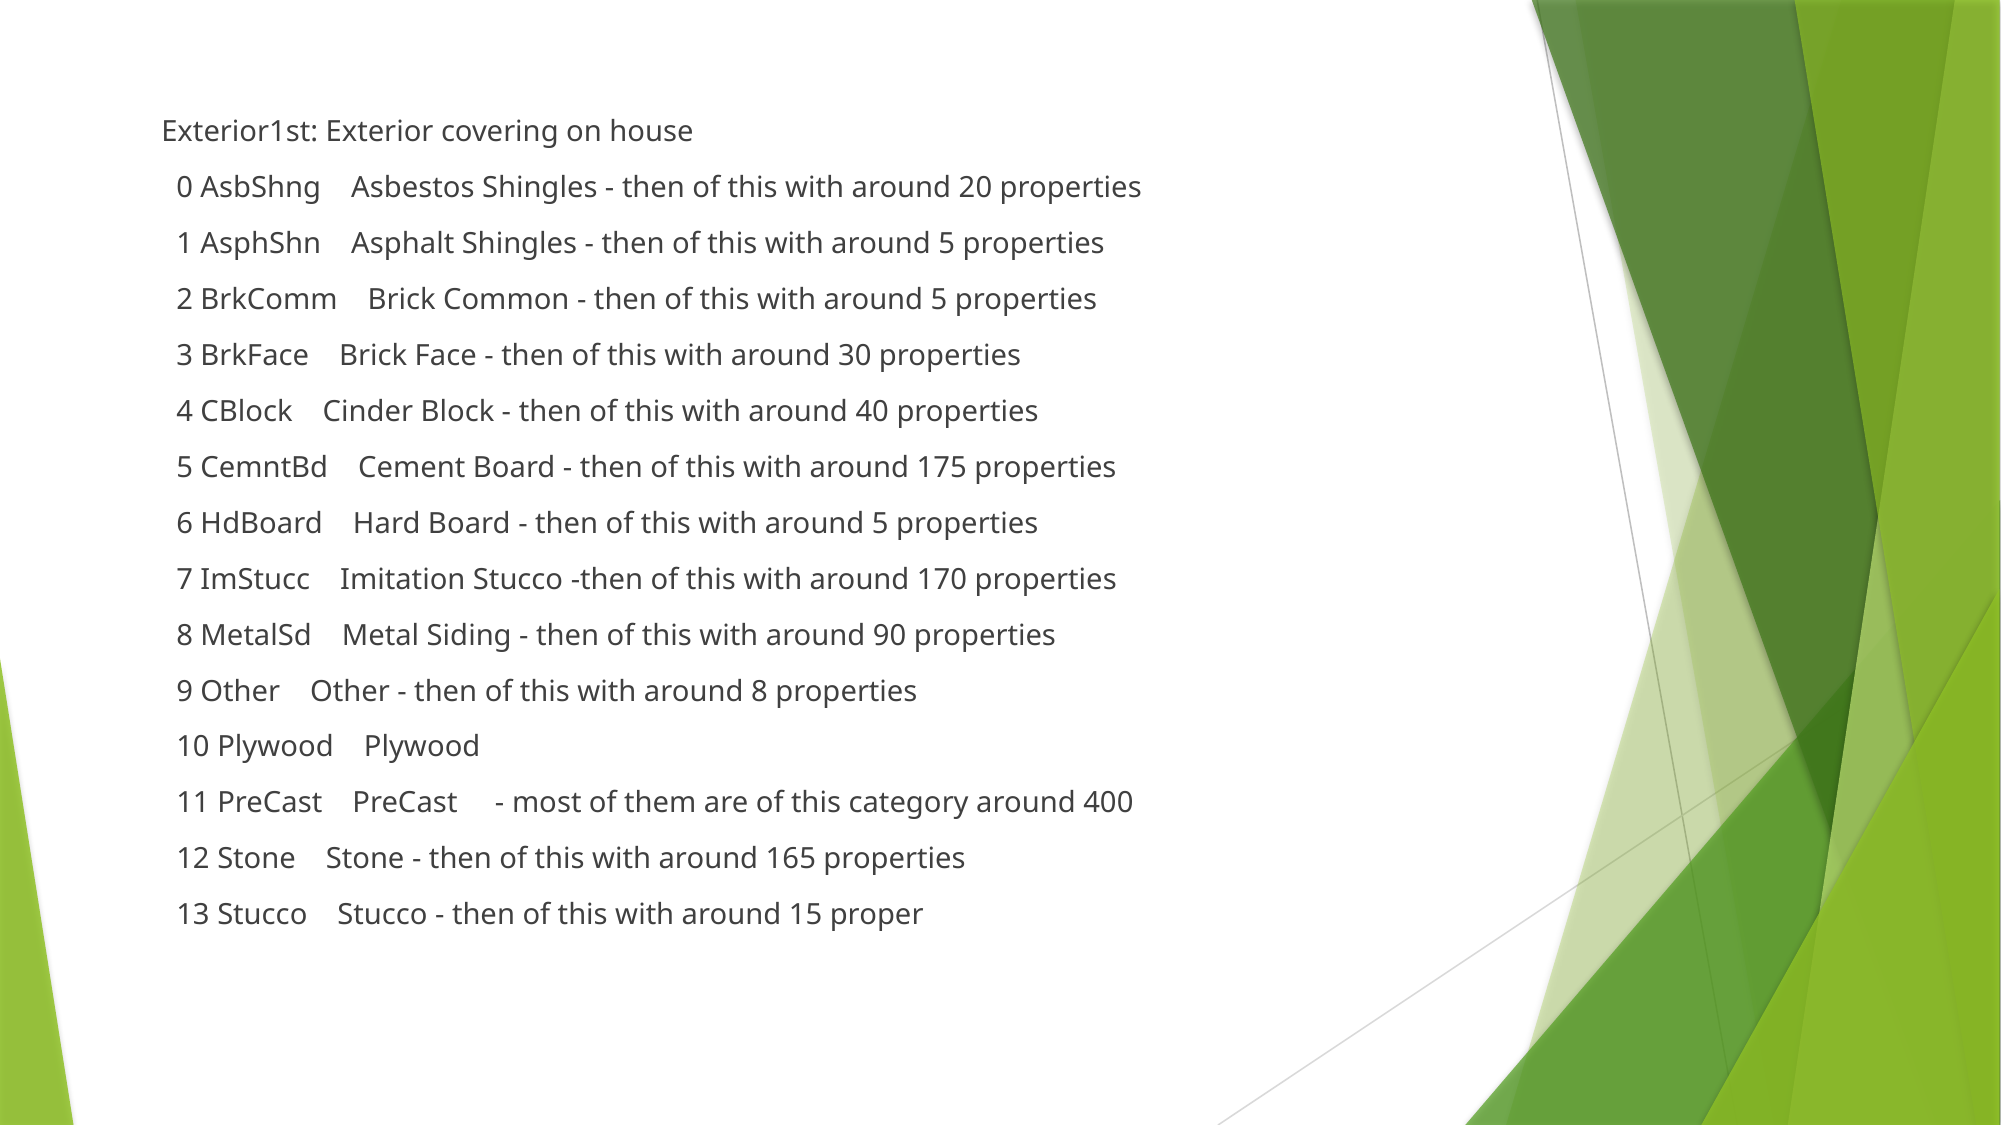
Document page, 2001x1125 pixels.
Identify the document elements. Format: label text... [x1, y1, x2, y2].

list Exterior1st: Exterior covering on house 0 AsbShng Asbestos Shingles - then of this with around 20 properties 1 AsphShn Asphalt Shingles - then of this with around 5 properties 2 BrkComm Brick Common - then of this with around 5 properties 3 BrkFace Brick Face - then of this with around 30 properties 4 CBlock Cinder Block - then of this with around 40 properties 5 CemntBd Cement Board - then of this with around 175 properties 6 HdBoard Hard Board - then of this with around 5 properties 7 ImStucc Imitation Stucco -then of this with around 170 properties 8 MetalSd Metal Siding - then of this with around 90 properties 9 Other Other - then of this with around 8 properties 10 Plywood Plywood 11 PreCast PreCast - most of them are of this category around 400 12 Stone Stone - then of this with around 165 properties 13 Stucco Stucco - then of this with around 15 proper [146, 104, 1854, 1125]
